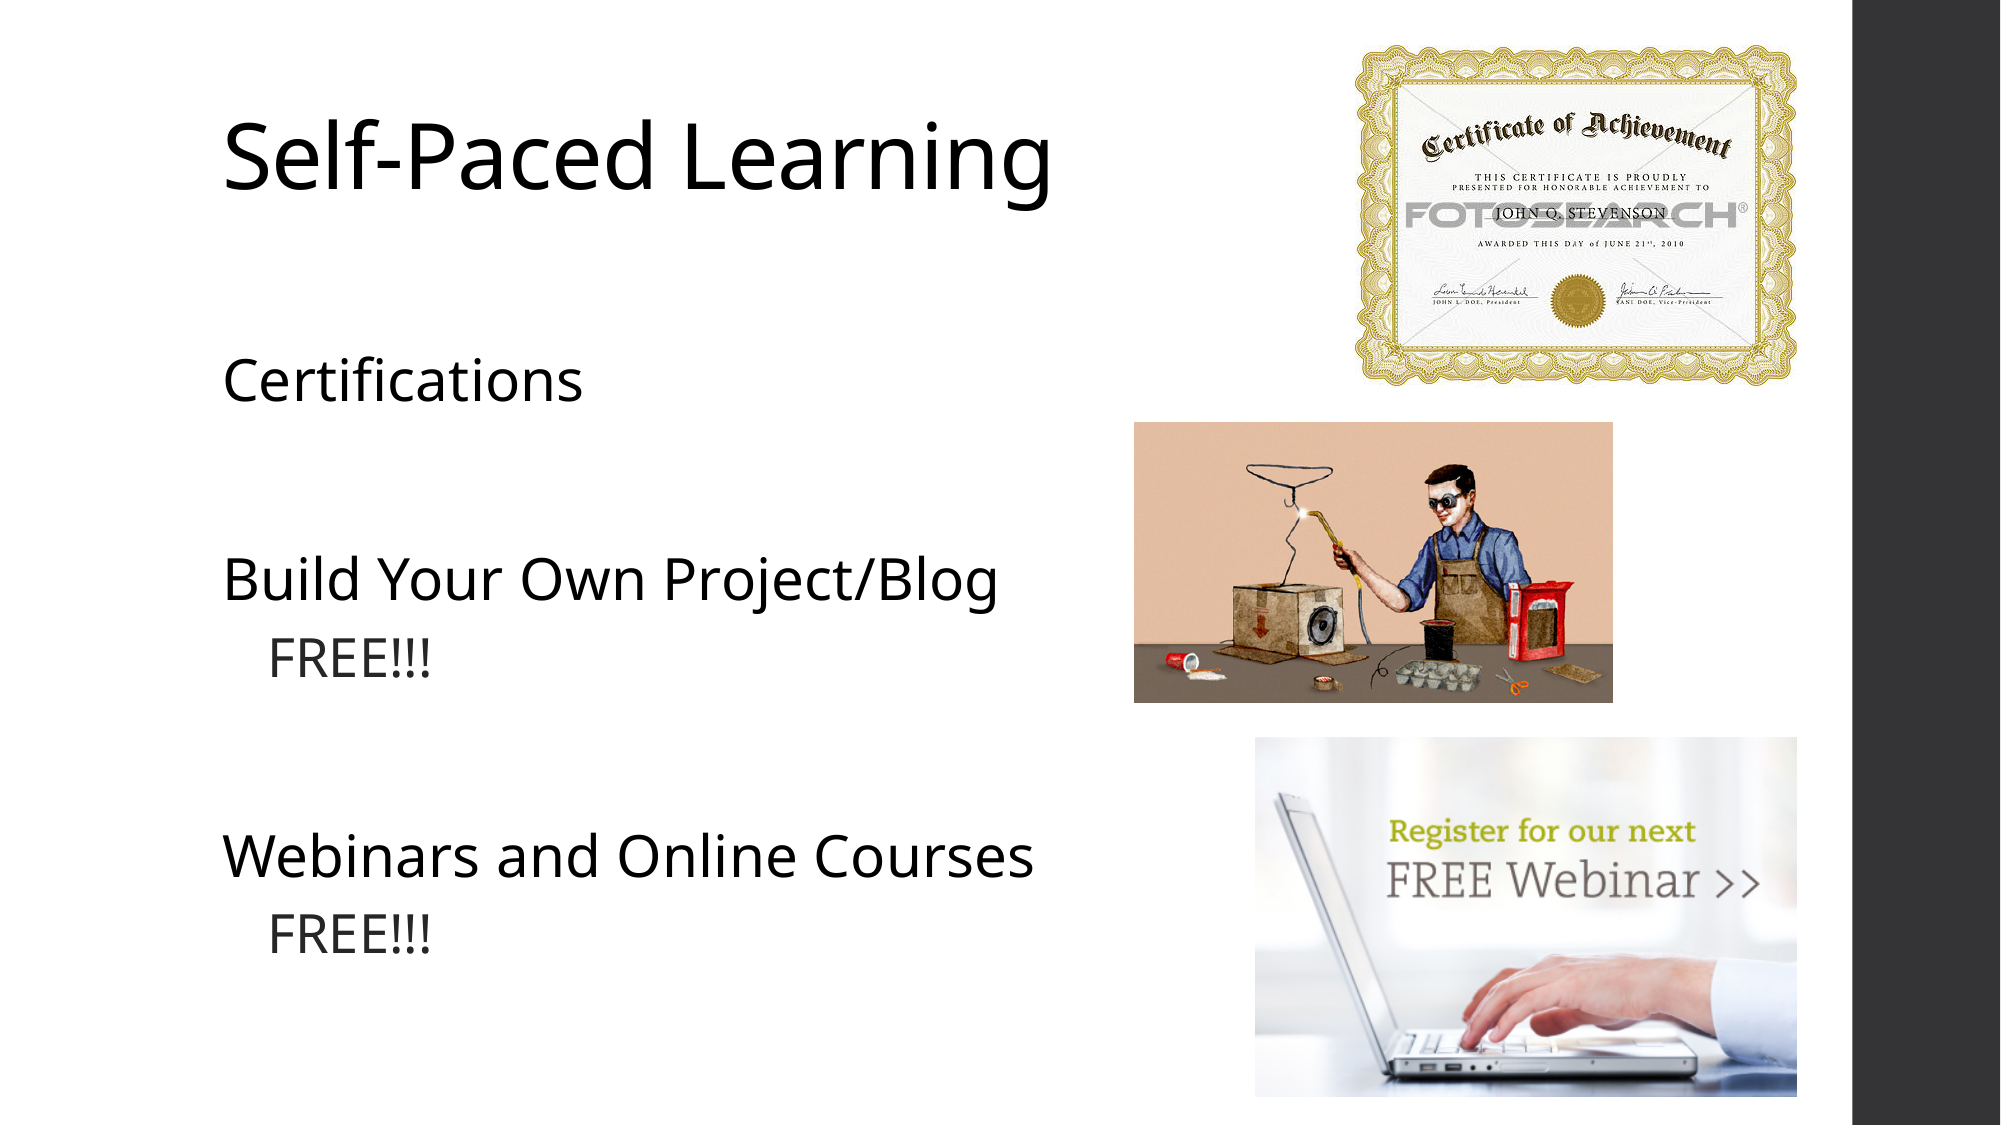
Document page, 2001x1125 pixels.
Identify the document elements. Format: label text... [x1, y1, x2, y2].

picture [1354, 45, 1798, 388]
picture [1255, 736, 1798, 1097]
list Certifications Build Your Own Project/Blog FREE!!! Webinars and Online Courses FREE!!! [206, 299, 1617, 1014]
title Self-Paced Learning [206, 0, 1797, 218]
picture [1133, 421, 1614, 704]
